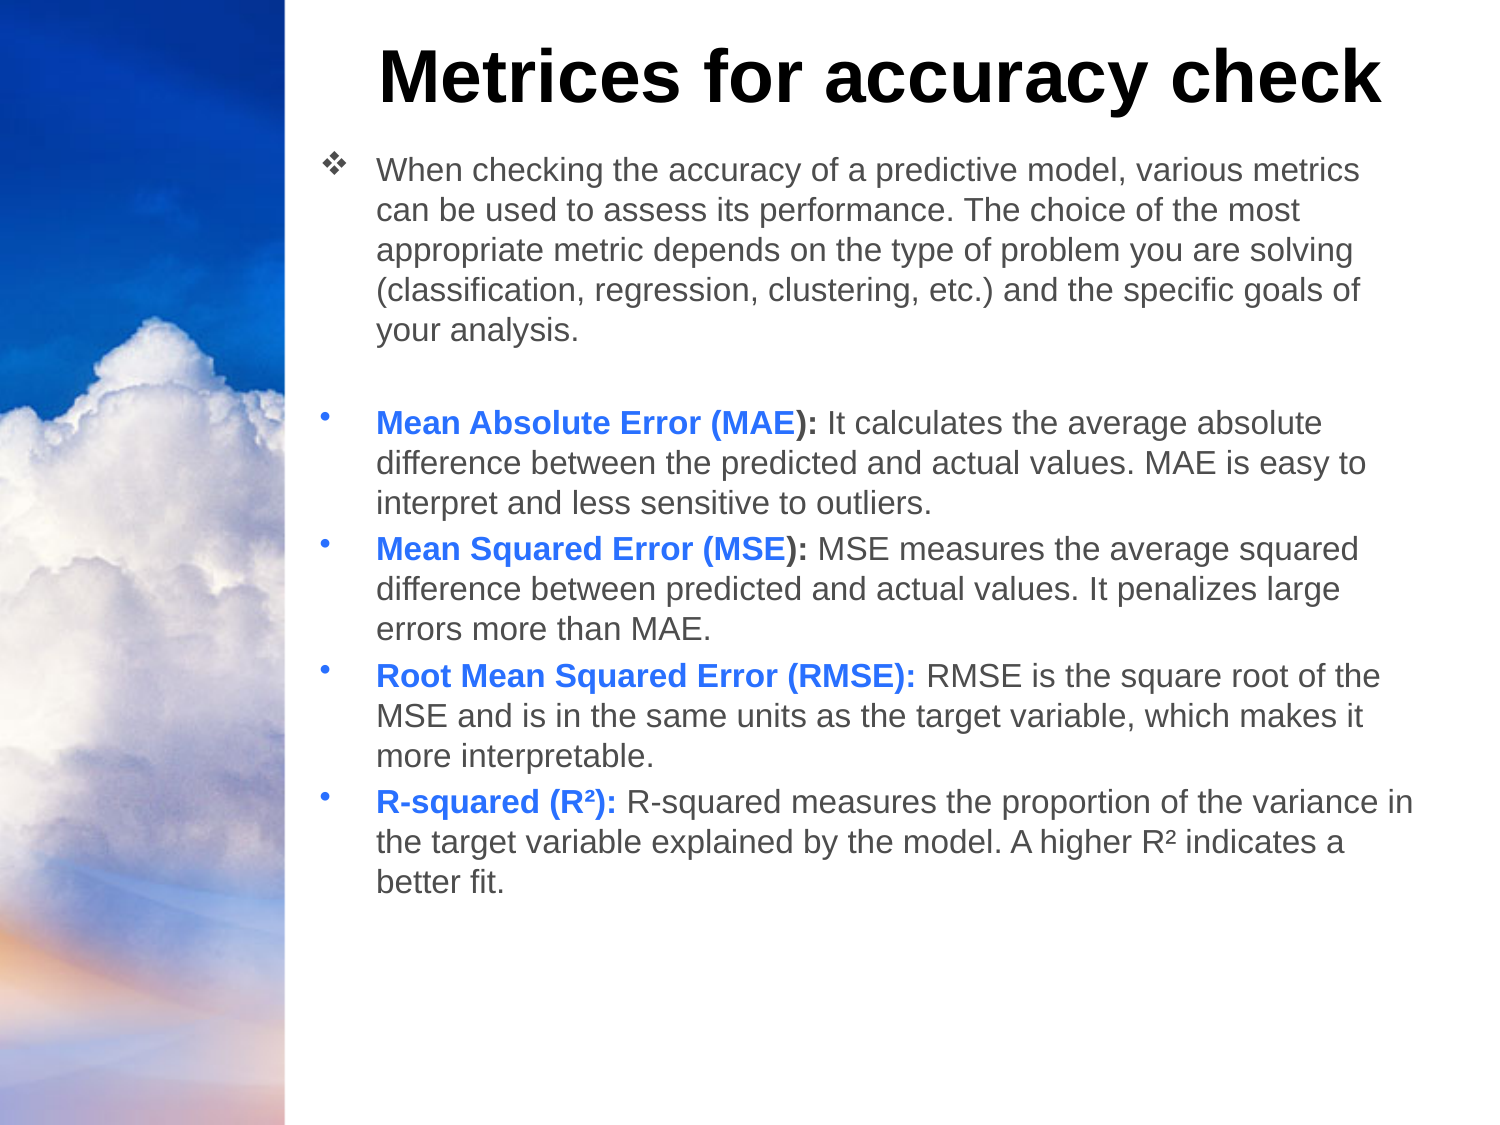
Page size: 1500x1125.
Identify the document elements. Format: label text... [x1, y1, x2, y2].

title Metrices for accuracy check [363, 34, 1442, 110]
list When checking the accuracy of a predictive model, various metrics can be used to assess its performance. The choice of the most appropriate metric depends on the type of problem you are solving (classification, regression, clustering, etc.) and the specific goals of your analysis. Mean Absolute Error (MAE): It calculates the average absolute difference between the predicted and actual values. MAE is easy to interpret and less sensitive to outliers. Mean Squared Error (MSE): MSE measures the average squared difference between predicted and actual values. It penalizes large errors more than MAE. Root Mean Squared Error (RMSE): RMSE is the square root of the MSE and is in the same units as the target variable, which makes it more interpretable. R-squared (R²): R-squared measures the proportion of the variance in the target variable explained by the model. A higher R² indicates a better fit. [304, 140, 1439, 1125]
picture [0, 0, 1500, 1125]
